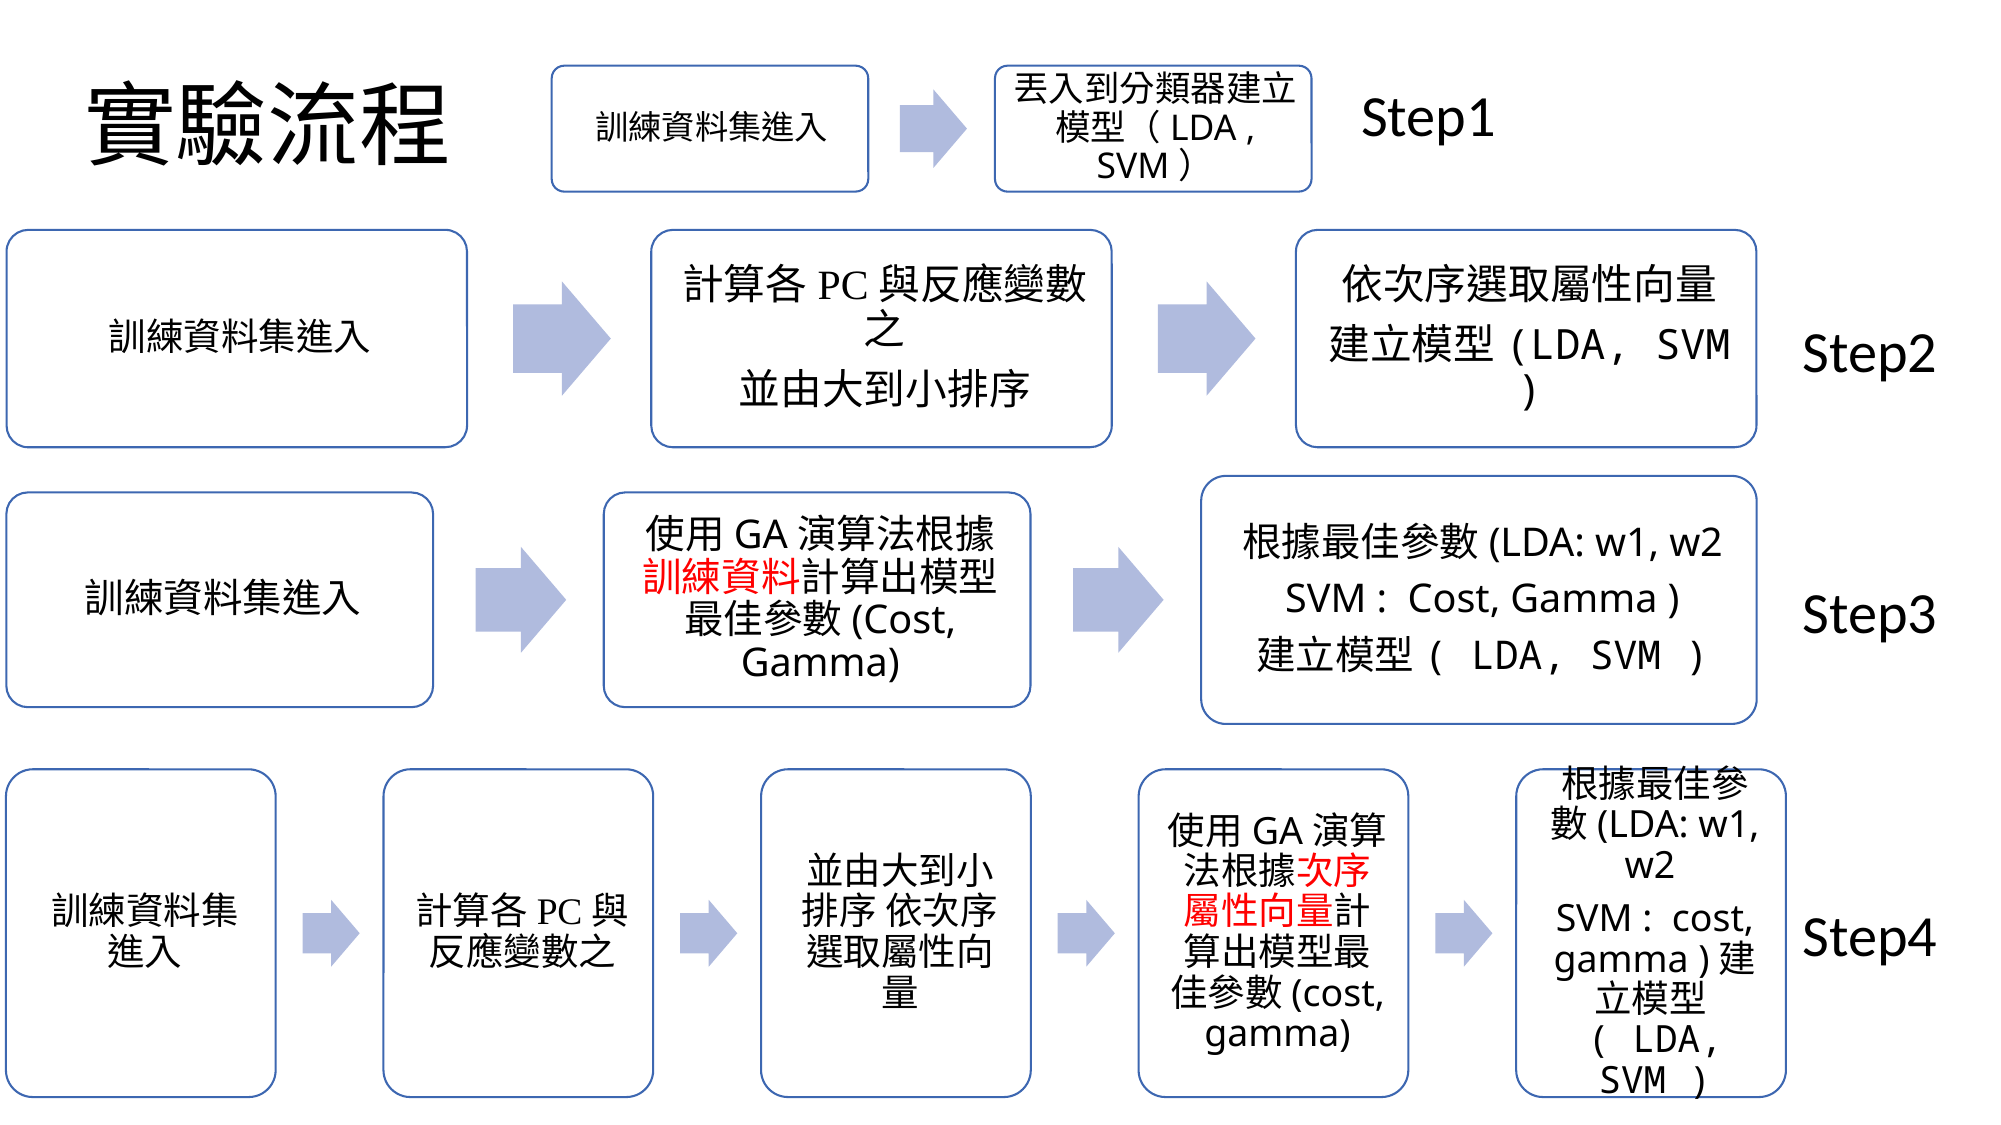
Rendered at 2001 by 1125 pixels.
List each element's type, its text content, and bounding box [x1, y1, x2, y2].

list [551, 65, 1312, 192]
text_box Step2 [1787, 306, 1953, 392]
text_box Step3 [1787, 567, 1953, 723]
text_box Step4 [1787, 890, 1953, 976]
text_box Step1 [1346, 71, 1511, 156]
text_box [4, 475, 1758, 724]
title 實驗流程 [69, 19, 1795, 238]
